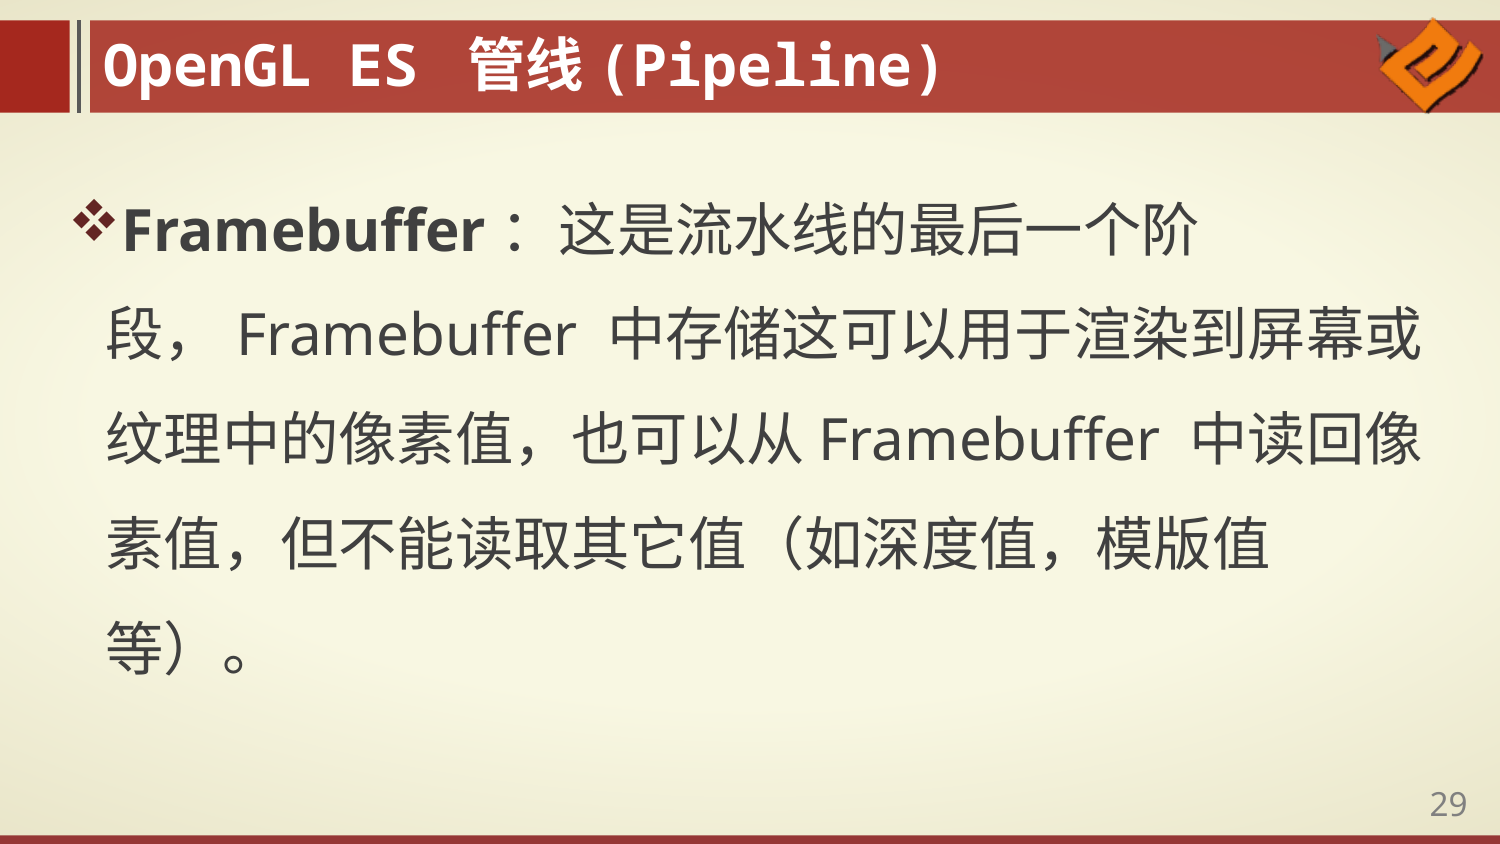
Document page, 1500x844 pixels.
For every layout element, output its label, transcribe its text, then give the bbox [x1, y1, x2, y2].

picture [0, 0, 1500, 835]
text_box Framebuffer：这是流水线的最后一个阶段，Framebuffer 中存储这可以用于渲染到屏幕或纹理中的像素值，也可以从Framebuffer 中读回像素值，但不能读取其它值（如深度值，模版值等）。 [53, 150, 1447, 682]
text_box OpenGL ES 管线(Pipeline) [88, 20, 1046, 105]
